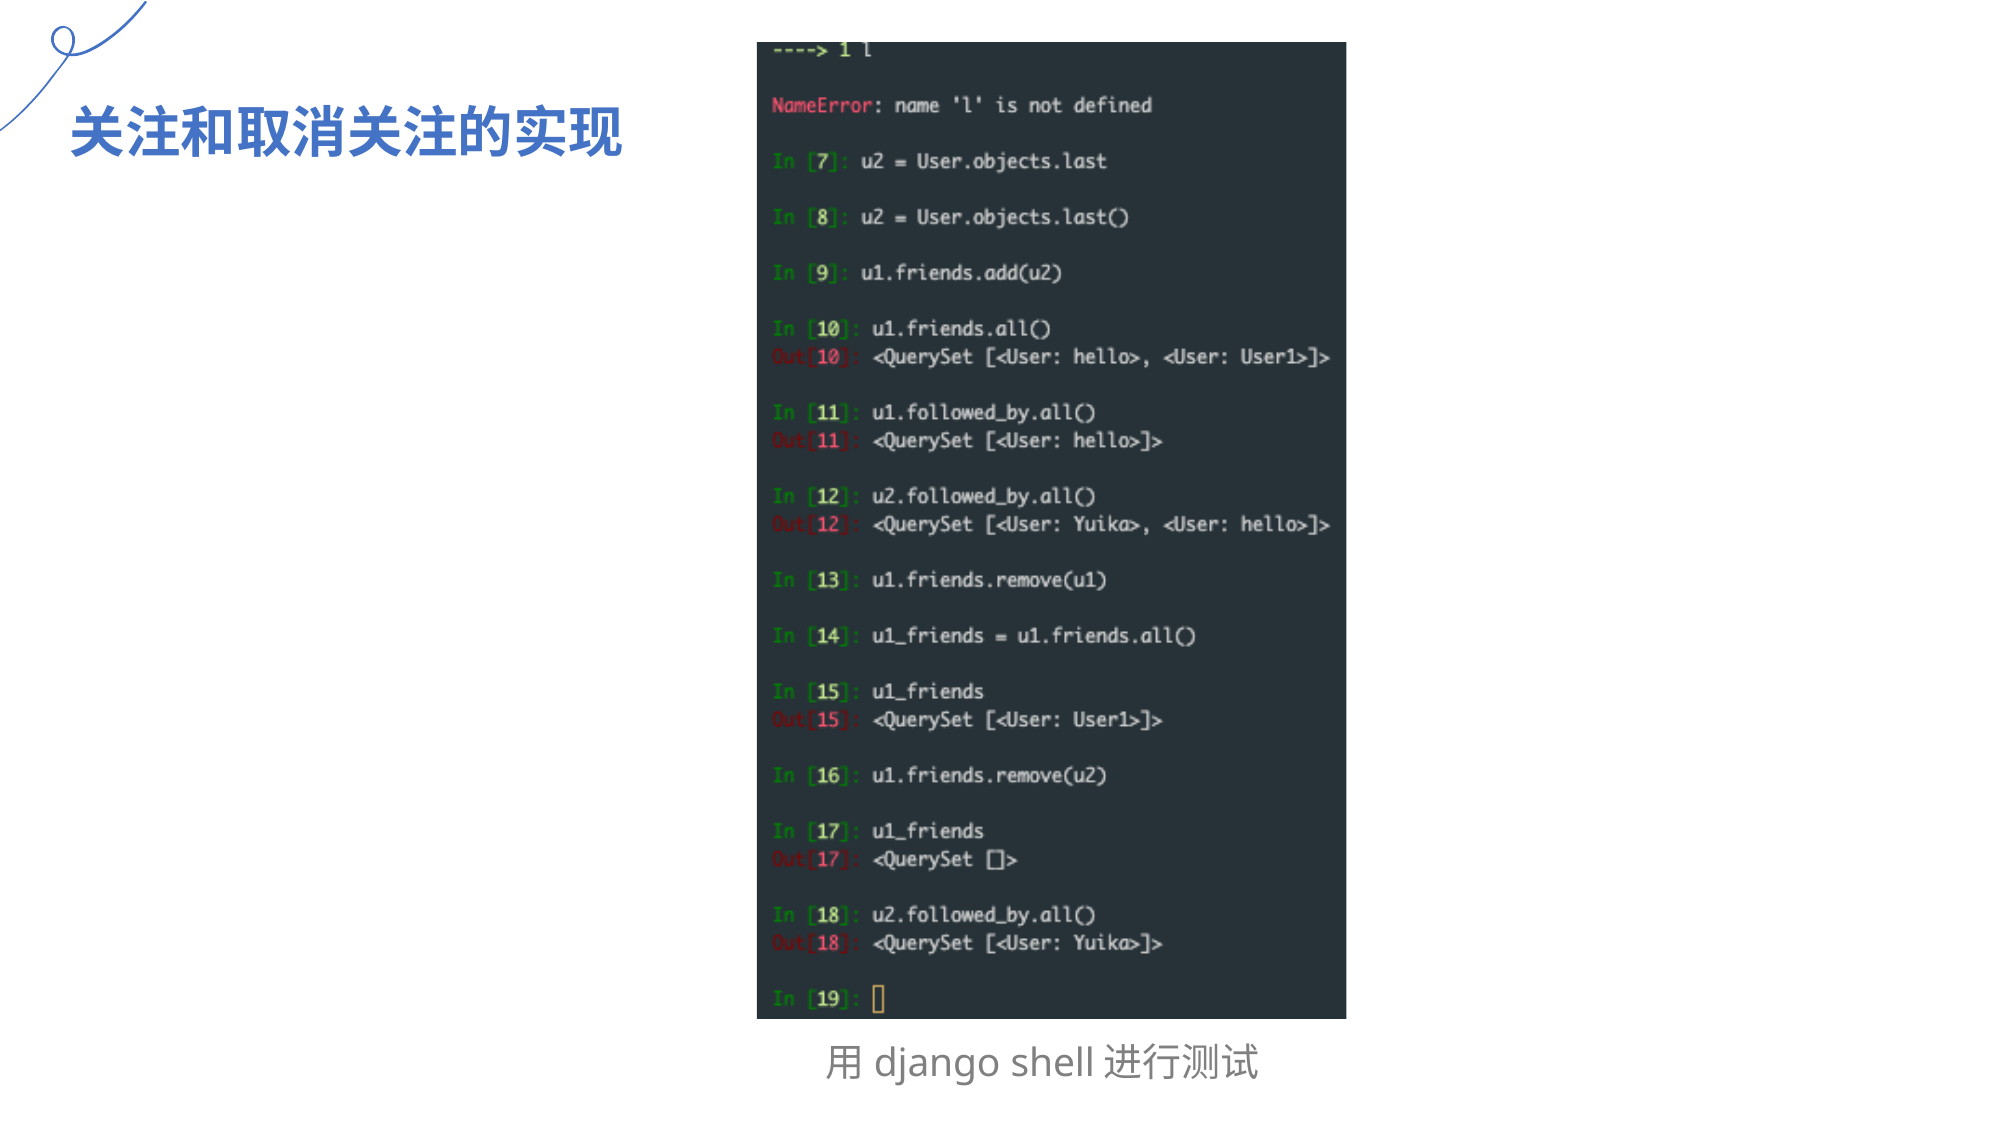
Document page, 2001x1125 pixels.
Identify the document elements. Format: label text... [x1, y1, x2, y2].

picture [756, 42, 1347, 1019]
text_box 用django shell进行测试 [811, 1029, 1284, 1092]
text_box 关注和取消关注的实现 [54, 89, 756, 171]
